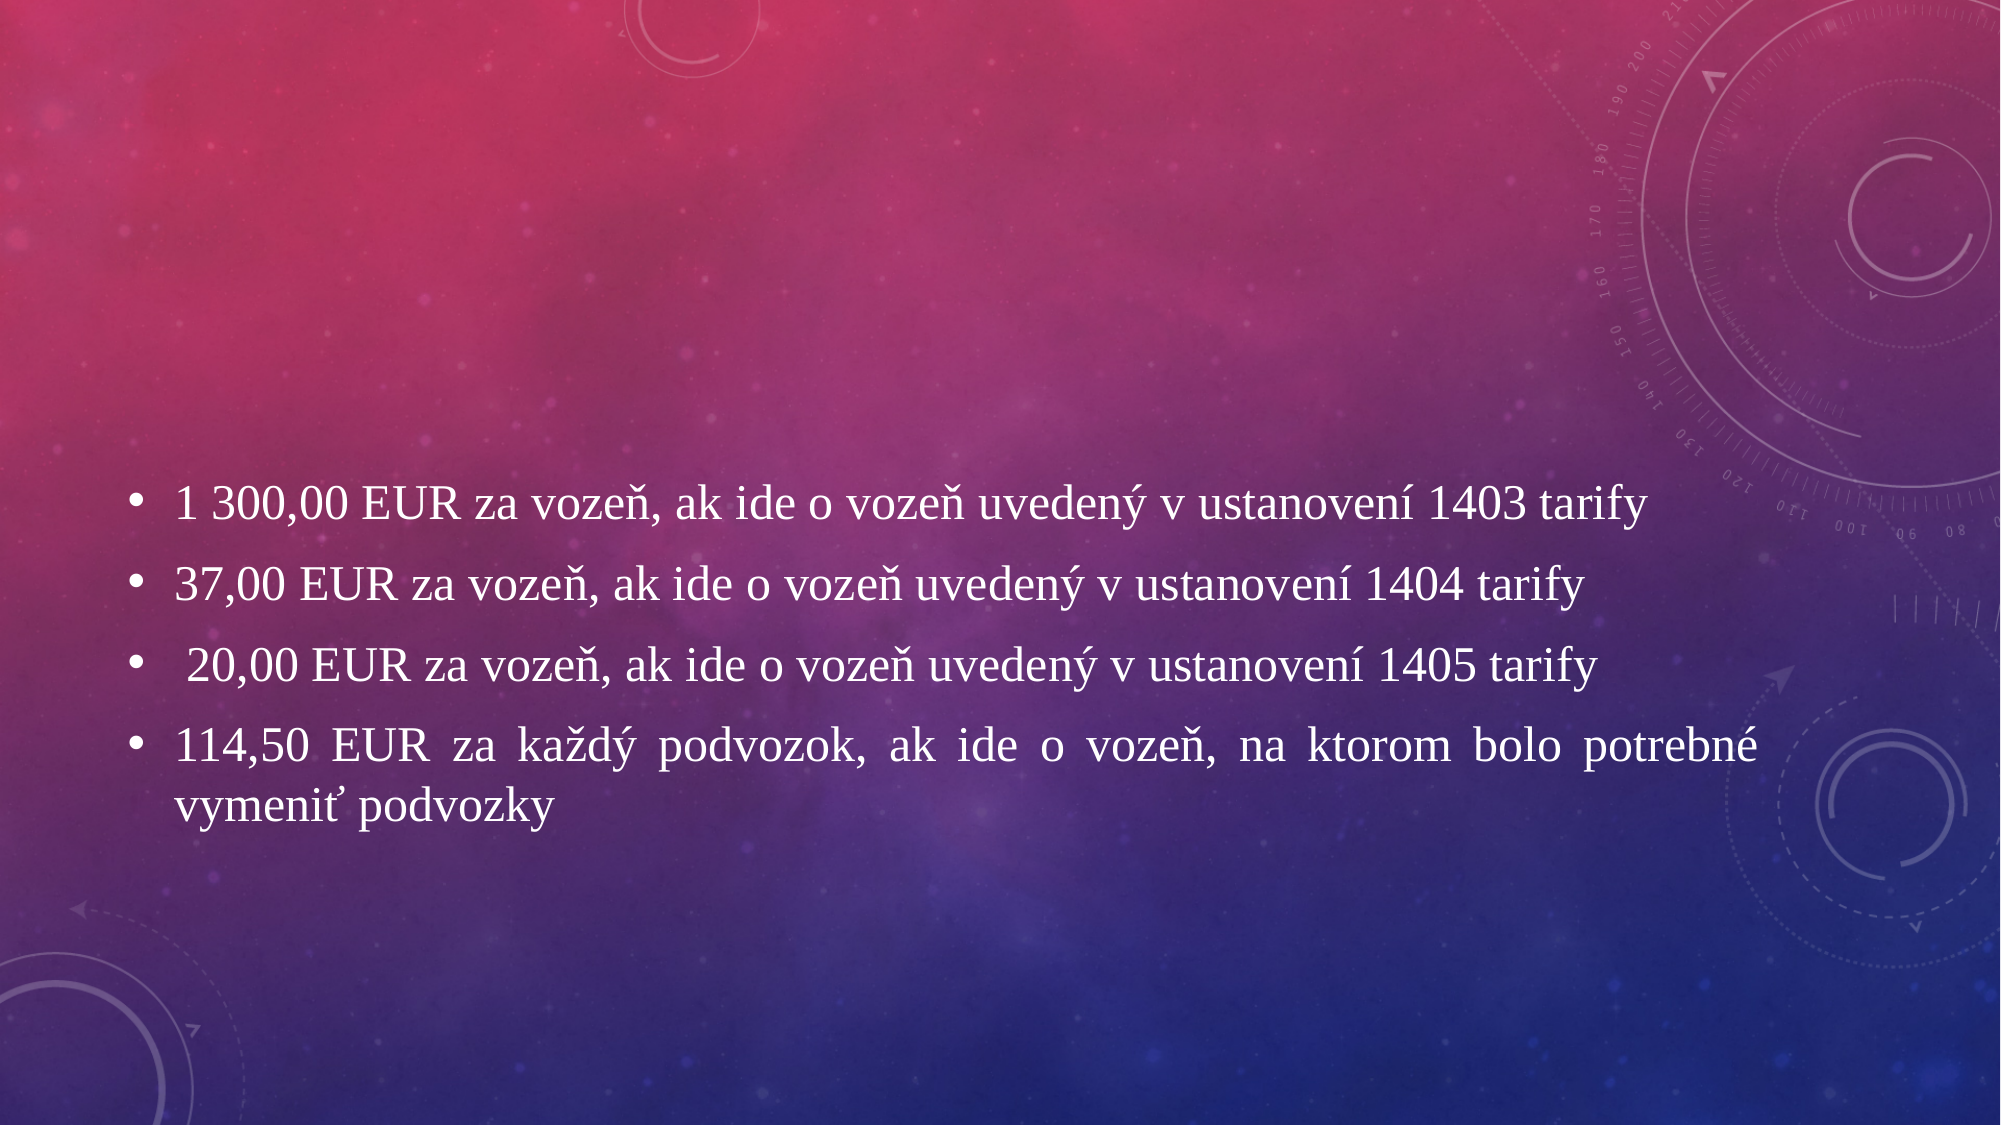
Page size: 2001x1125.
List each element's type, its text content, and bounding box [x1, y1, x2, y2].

picture [0, 0, 2001, 1125]
list 1 300,00 EUR za vozeň, ak ide o vozeň uvedený v ustanovení 1403 tarify 37,00 EUR za vozeň, ak ide o vozeň uvedený v ustanovení 1404 tarify 20,00 EUR za vozeň, ak ide o vozeň uvedený v ustanovení 1405 tarify 114,50 EUR za každý podvozok, ak ide o vozeň, na ktorom bolo potrebné vymeniť podvozky [112, 351, 1775, 950]
